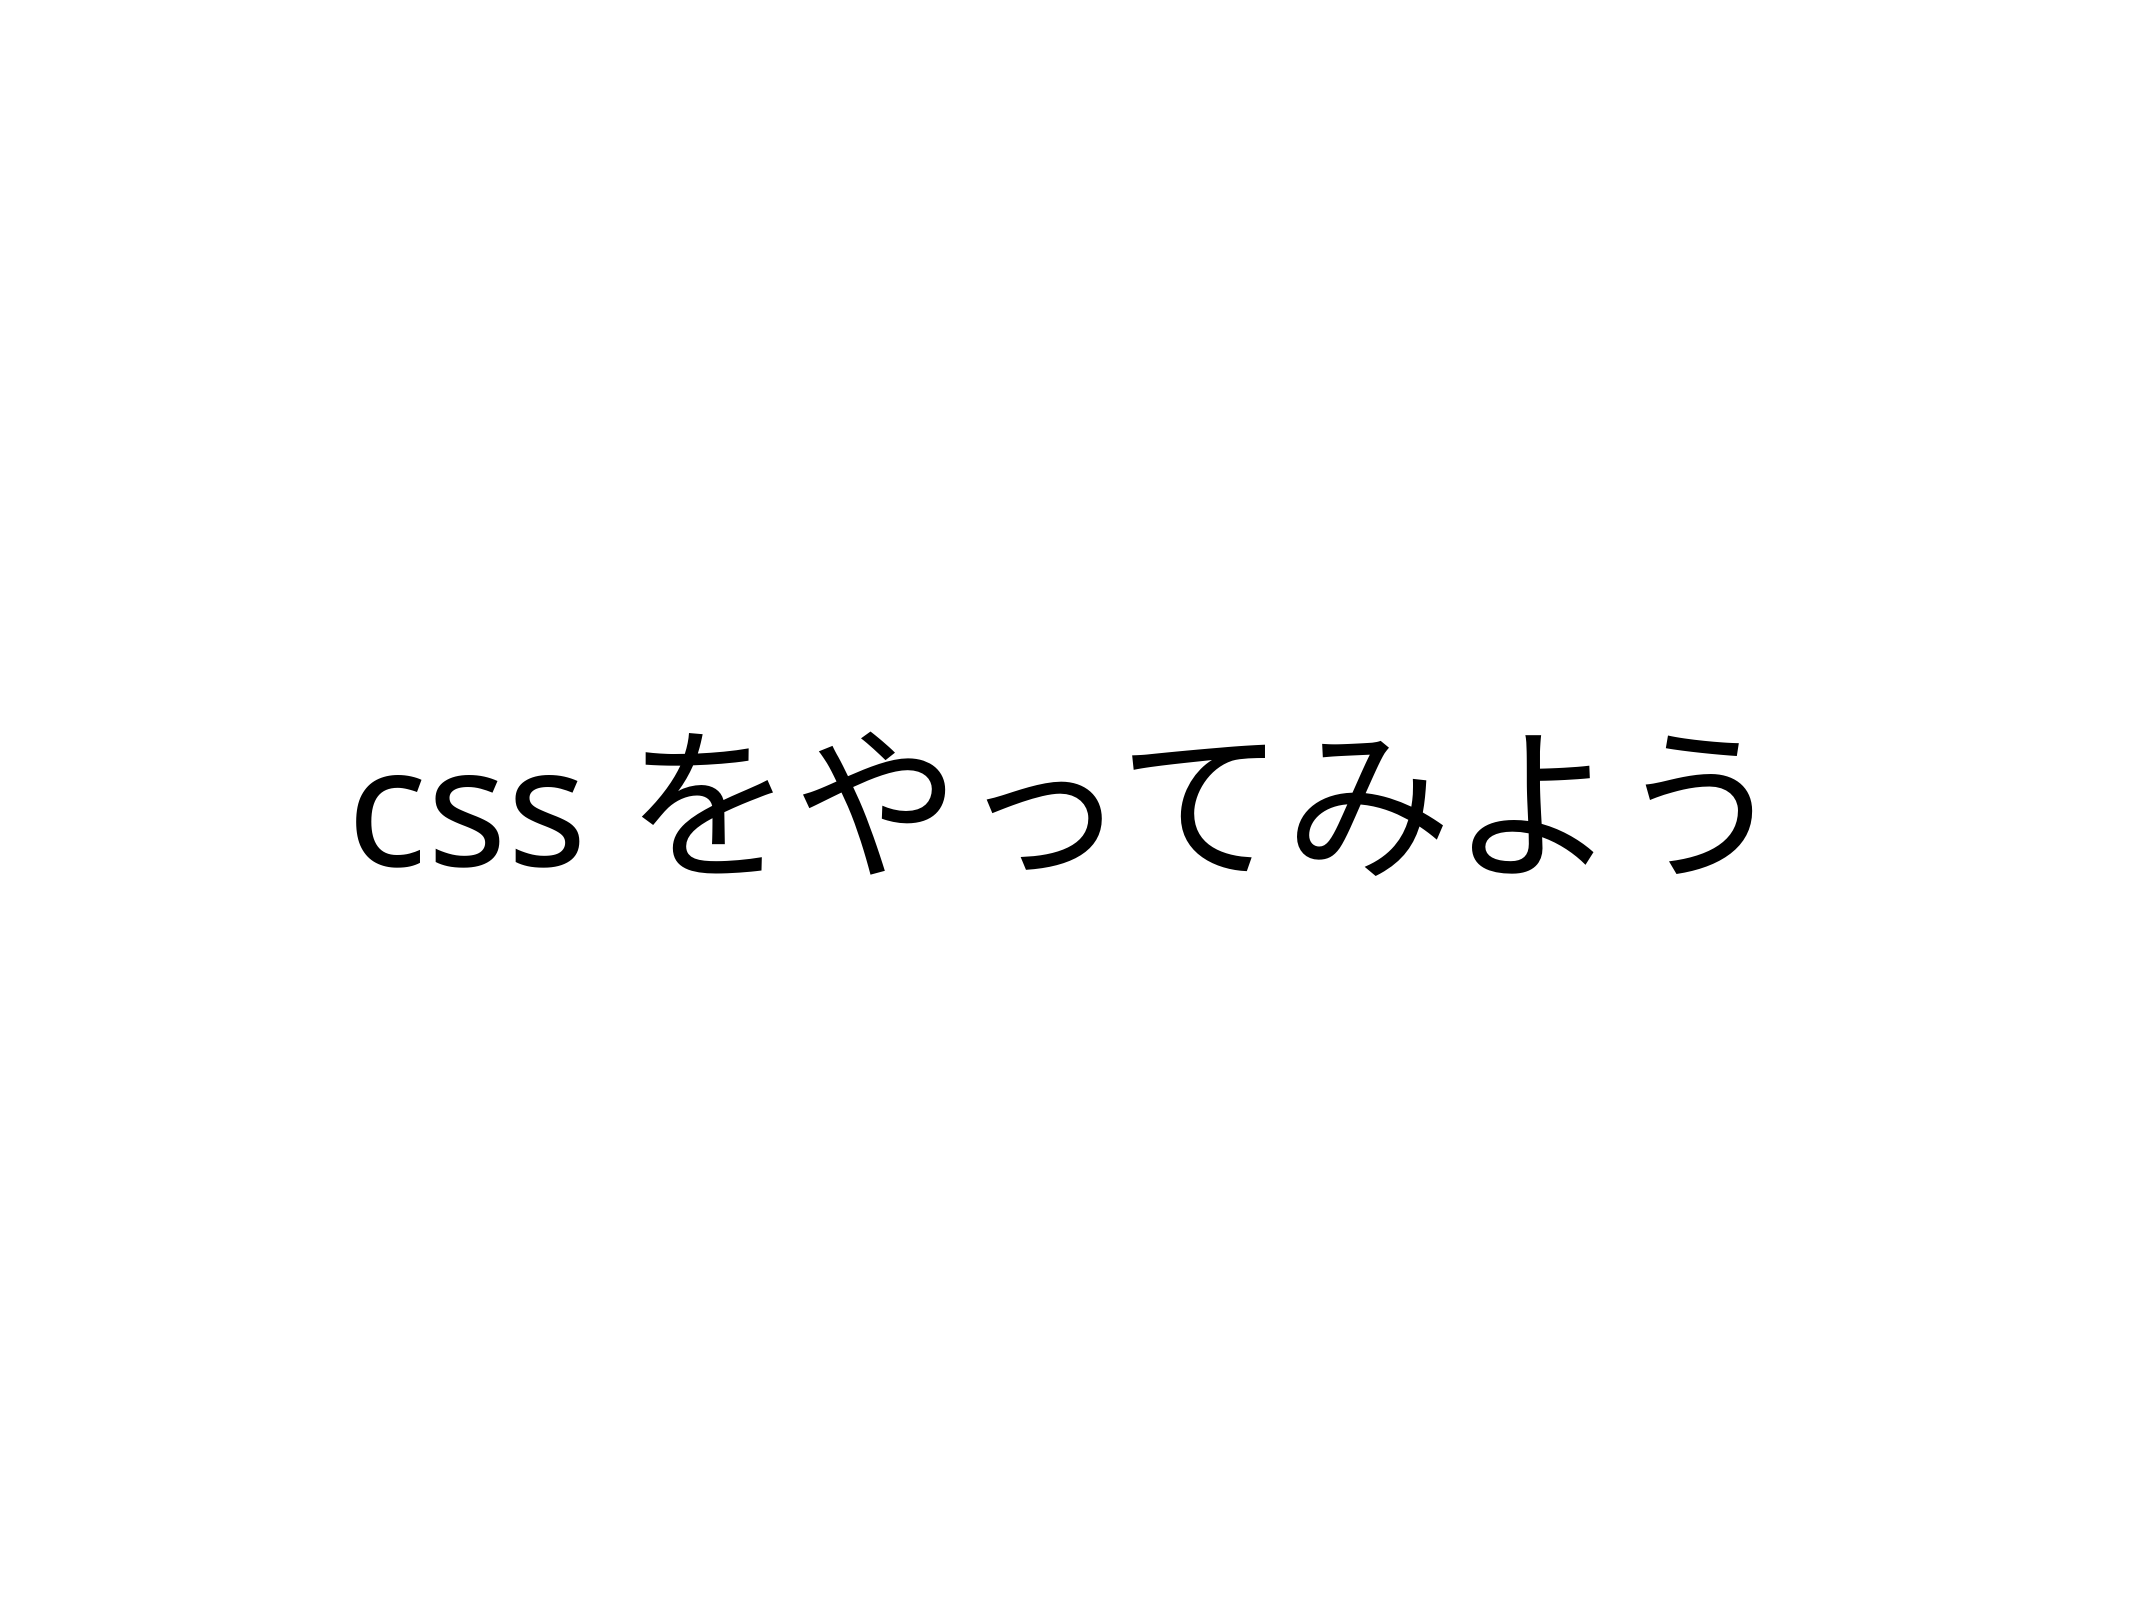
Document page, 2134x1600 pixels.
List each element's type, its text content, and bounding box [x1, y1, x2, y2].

title cssをやってみよう [207, 528, 1926, 1072]
